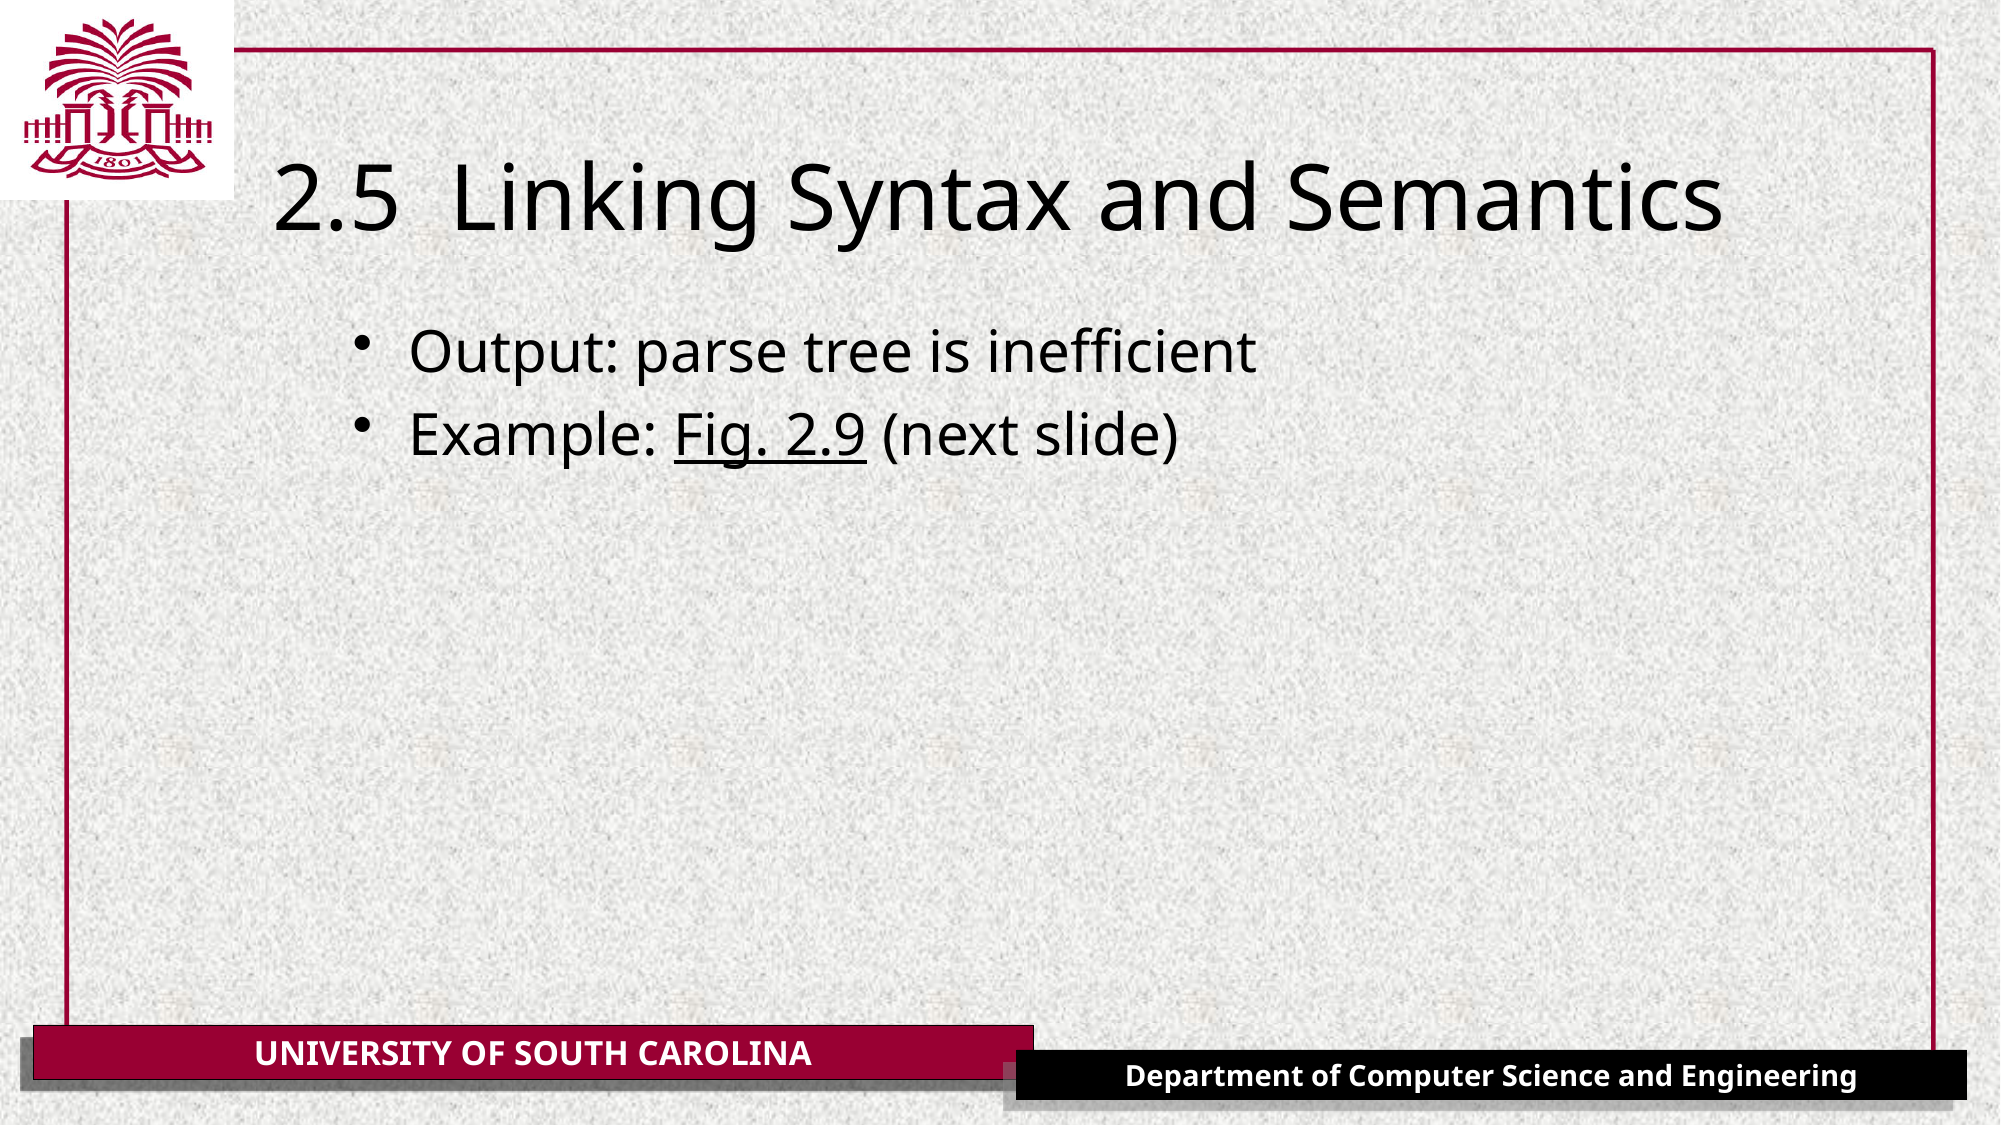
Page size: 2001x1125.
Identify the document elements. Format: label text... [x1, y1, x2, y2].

list Output: parse tree is inefficient Example: Fig. 2.9 (next slide) [337, 312, 1500, 900]
picture [0, 0, 2001, 1125]
title 2.5 Linking Syntax and Semantics [150, 99, 1850, 288]
